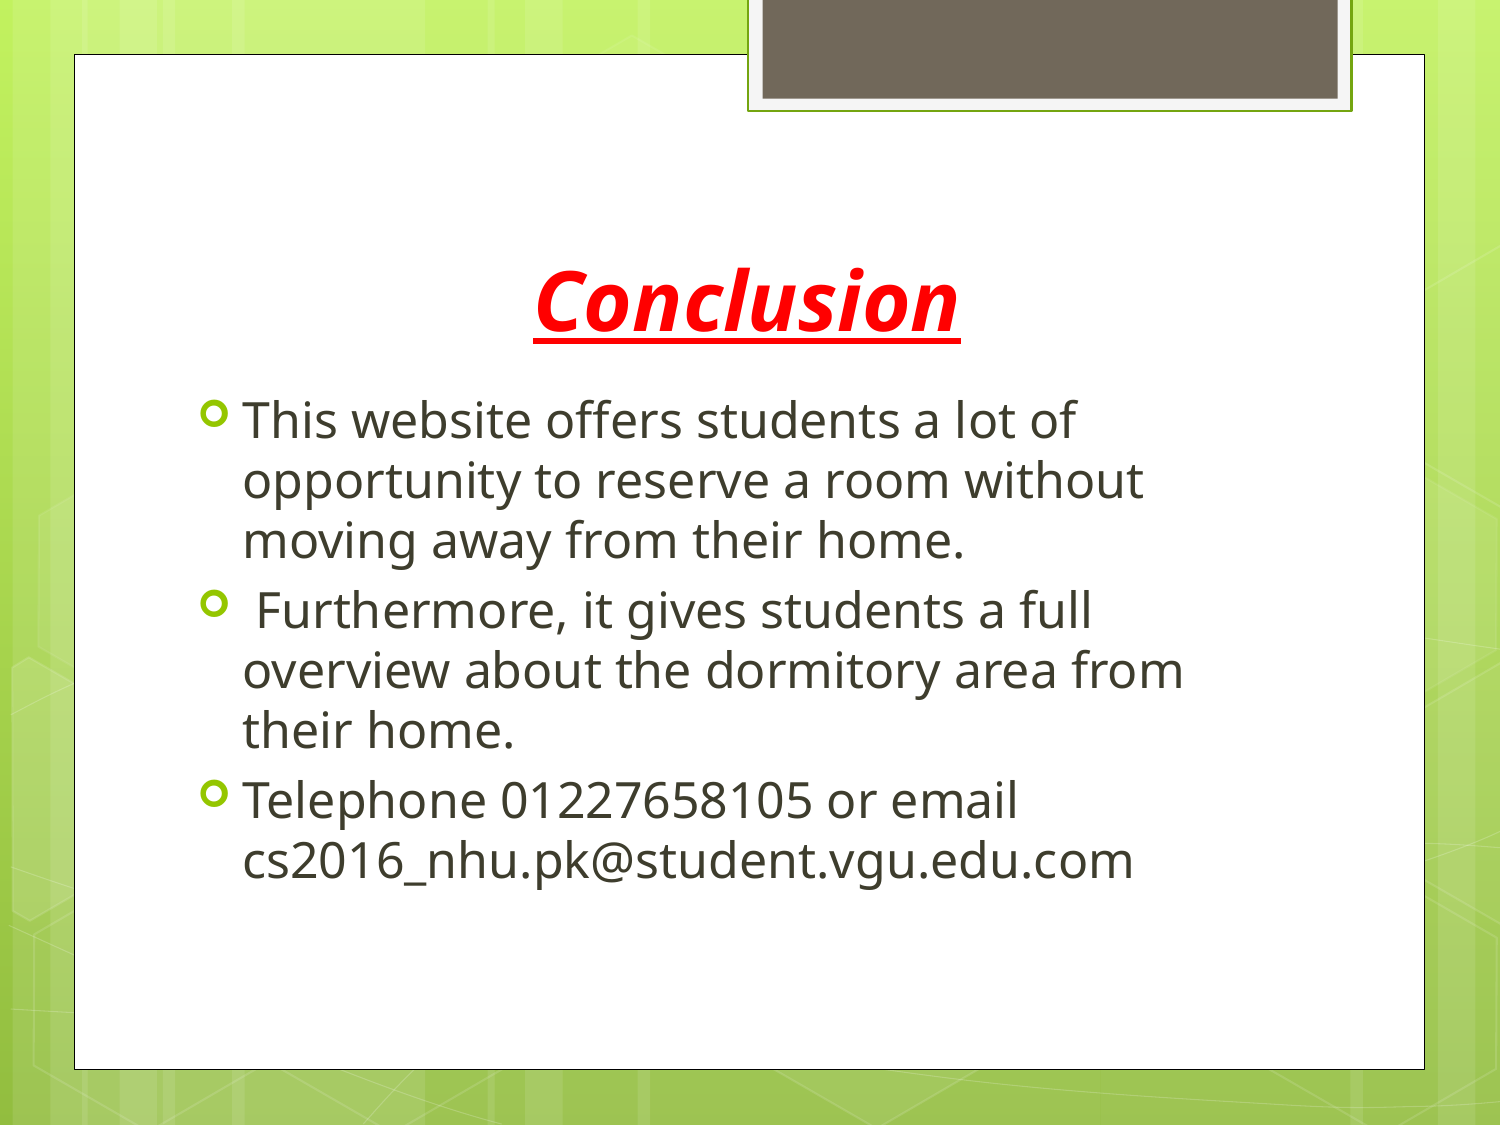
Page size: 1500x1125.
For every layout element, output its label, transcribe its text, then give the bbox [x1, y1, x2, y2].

list This website offers students a lot of opportunity to reserve a room without moving away from their home. Furthermore, it gives students a full overview about the dormitory area from their home. Telephone 01227658105 or email cs2016_nhu.pk@student.vgu.edu.com [171, 381, 1283, 957]
title Conclusion [171, 168, 1324, 357]
